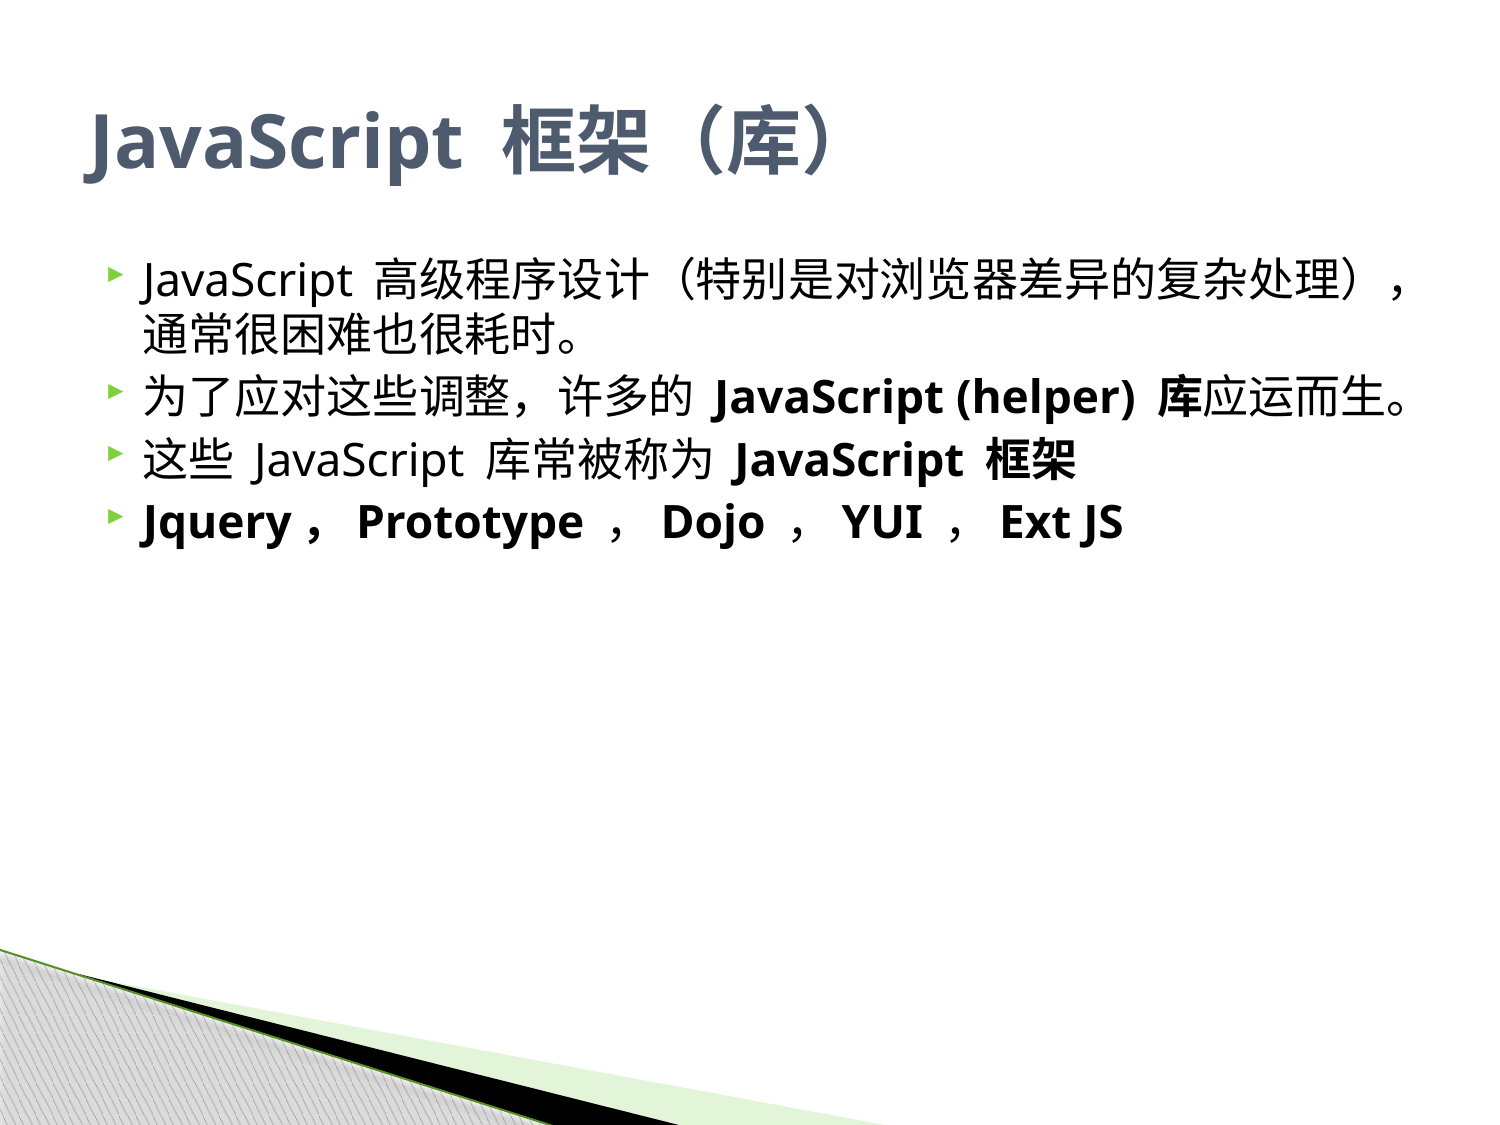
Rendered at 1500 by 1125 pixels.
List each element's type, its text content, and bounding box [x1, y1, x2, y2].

title JavaScript 框架（库） [75, 45, 1425, 233]
list JavaScript 高级程序设计（特别是对浏览器差异的复杂处理），通常很困难也很耗时。 为了应对这些调整，许多的 JavaScript (helper) 库应运而生。 这些 JavaScript 库常被称为 JavaScript 框架 Jquery，Prototype ，Dojo ，YUI ，Ext JS [75, 243, 1425, 986]
